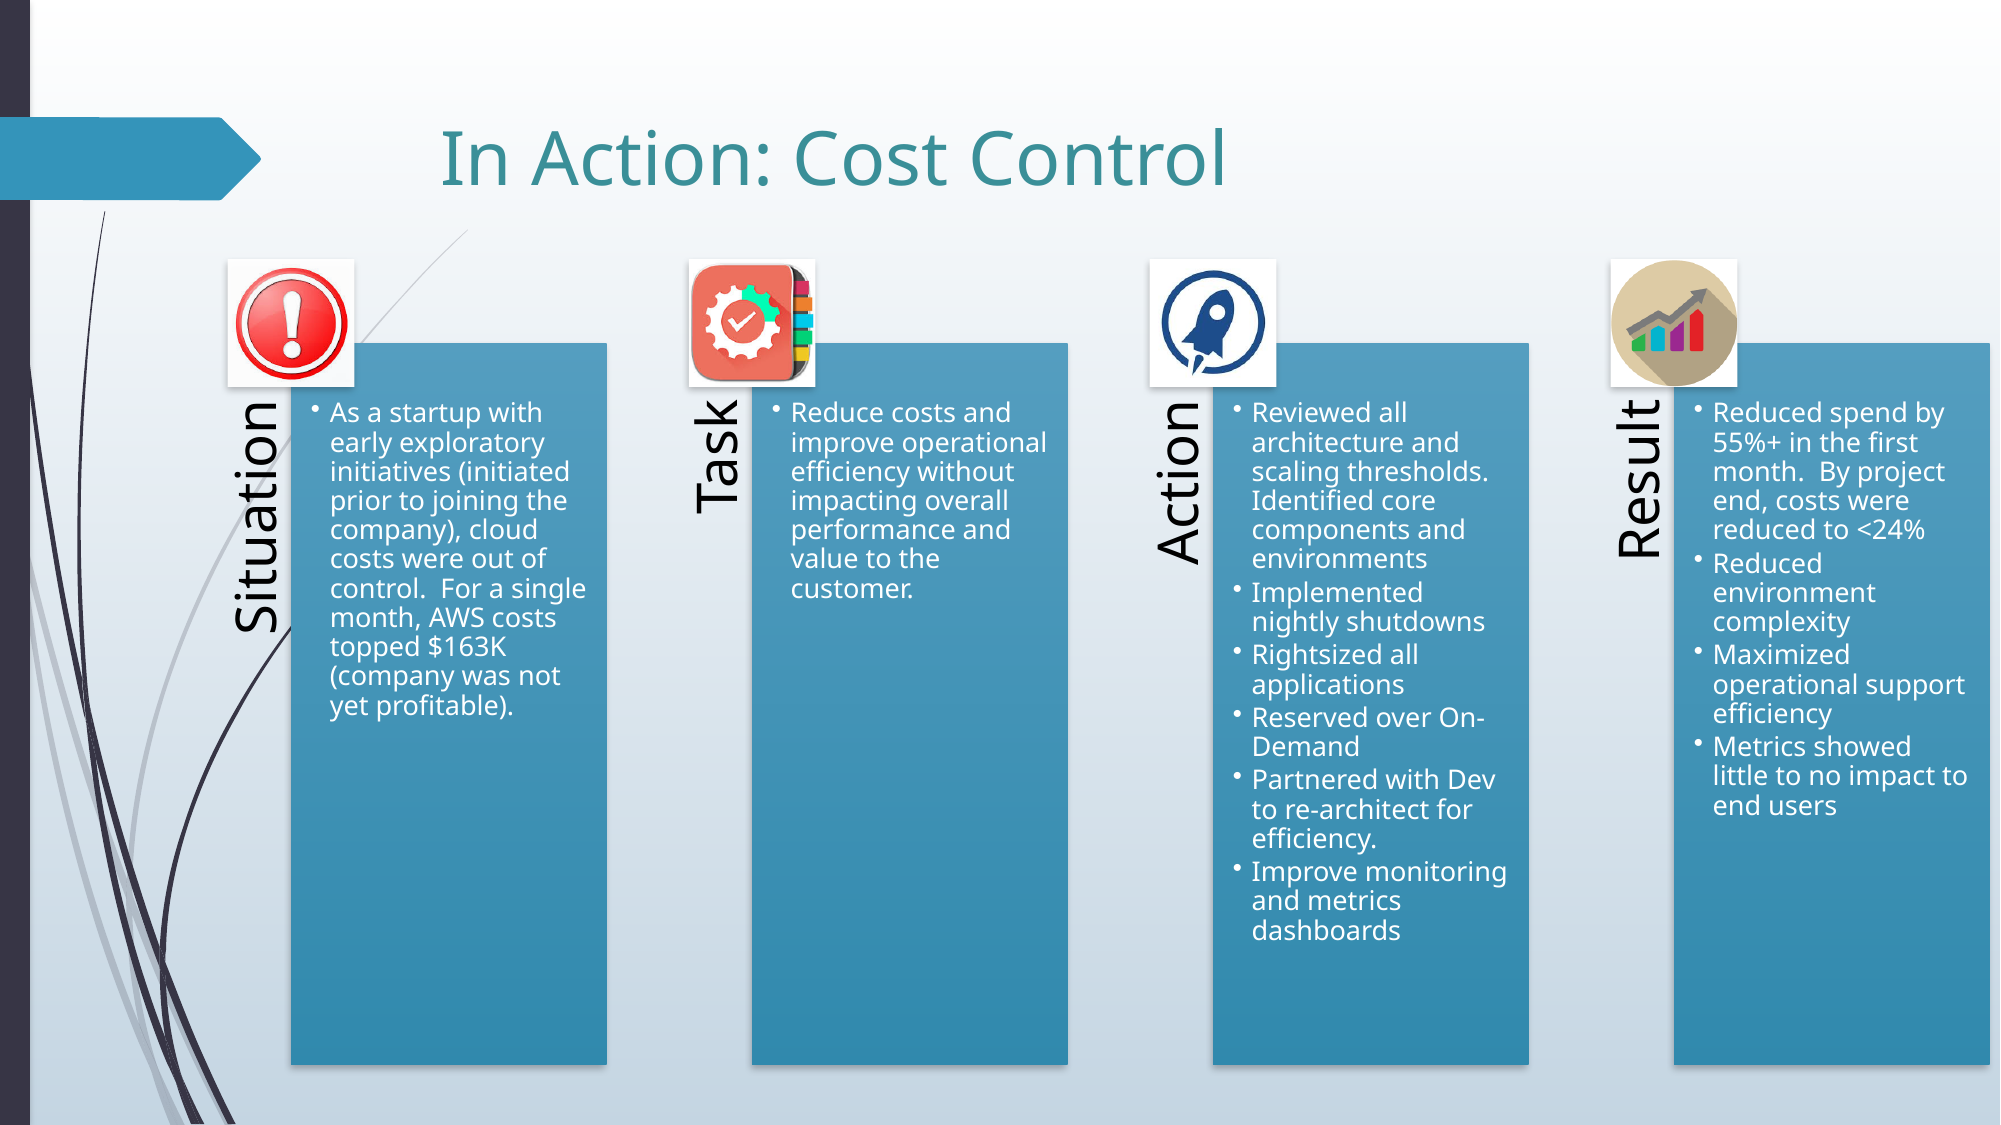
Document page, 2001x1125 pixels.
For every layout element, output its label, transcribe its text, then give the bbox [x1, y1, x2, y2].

title In Action: Cost Control [425, 102, 1888, 199]
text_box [217, 199, 2000, 1125]
